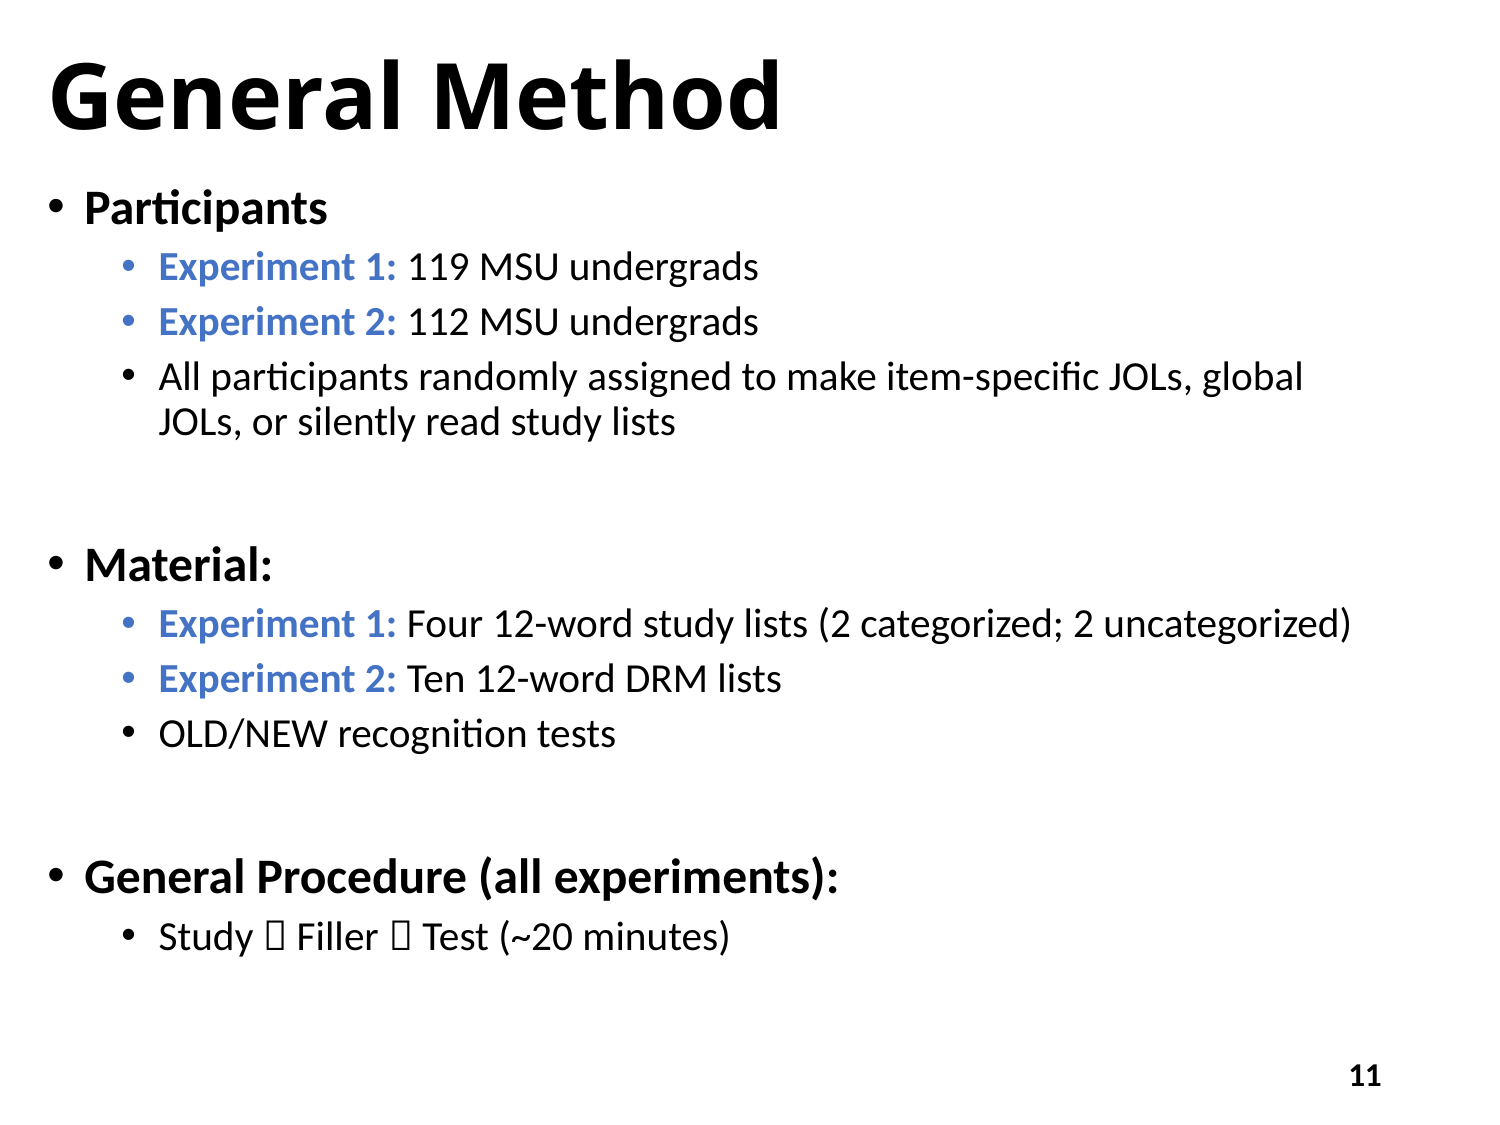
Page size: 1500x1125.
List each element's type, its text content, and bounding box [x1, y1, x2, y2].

slide_number 11 [1059, 1042, 1397, 1103]
list Participants Experiment 1: 119 MSU undergrads Experiment 2: 112 MSU undergrads All participants randomly assigned to make item-specific JOLs, global JOLs, or silently read study lists Material: Experiment 1: Four 12-word study lists (2 categorized; 2 uncategorized) Experiment 2: Ten 12-word DRM lists OLD/NEW recognition tests General Procedure (all experiments): Study  Filler  Test (~20 minutes) [32, 174, 1412, 975]
title General Method [32, 0, 1327, 174]
